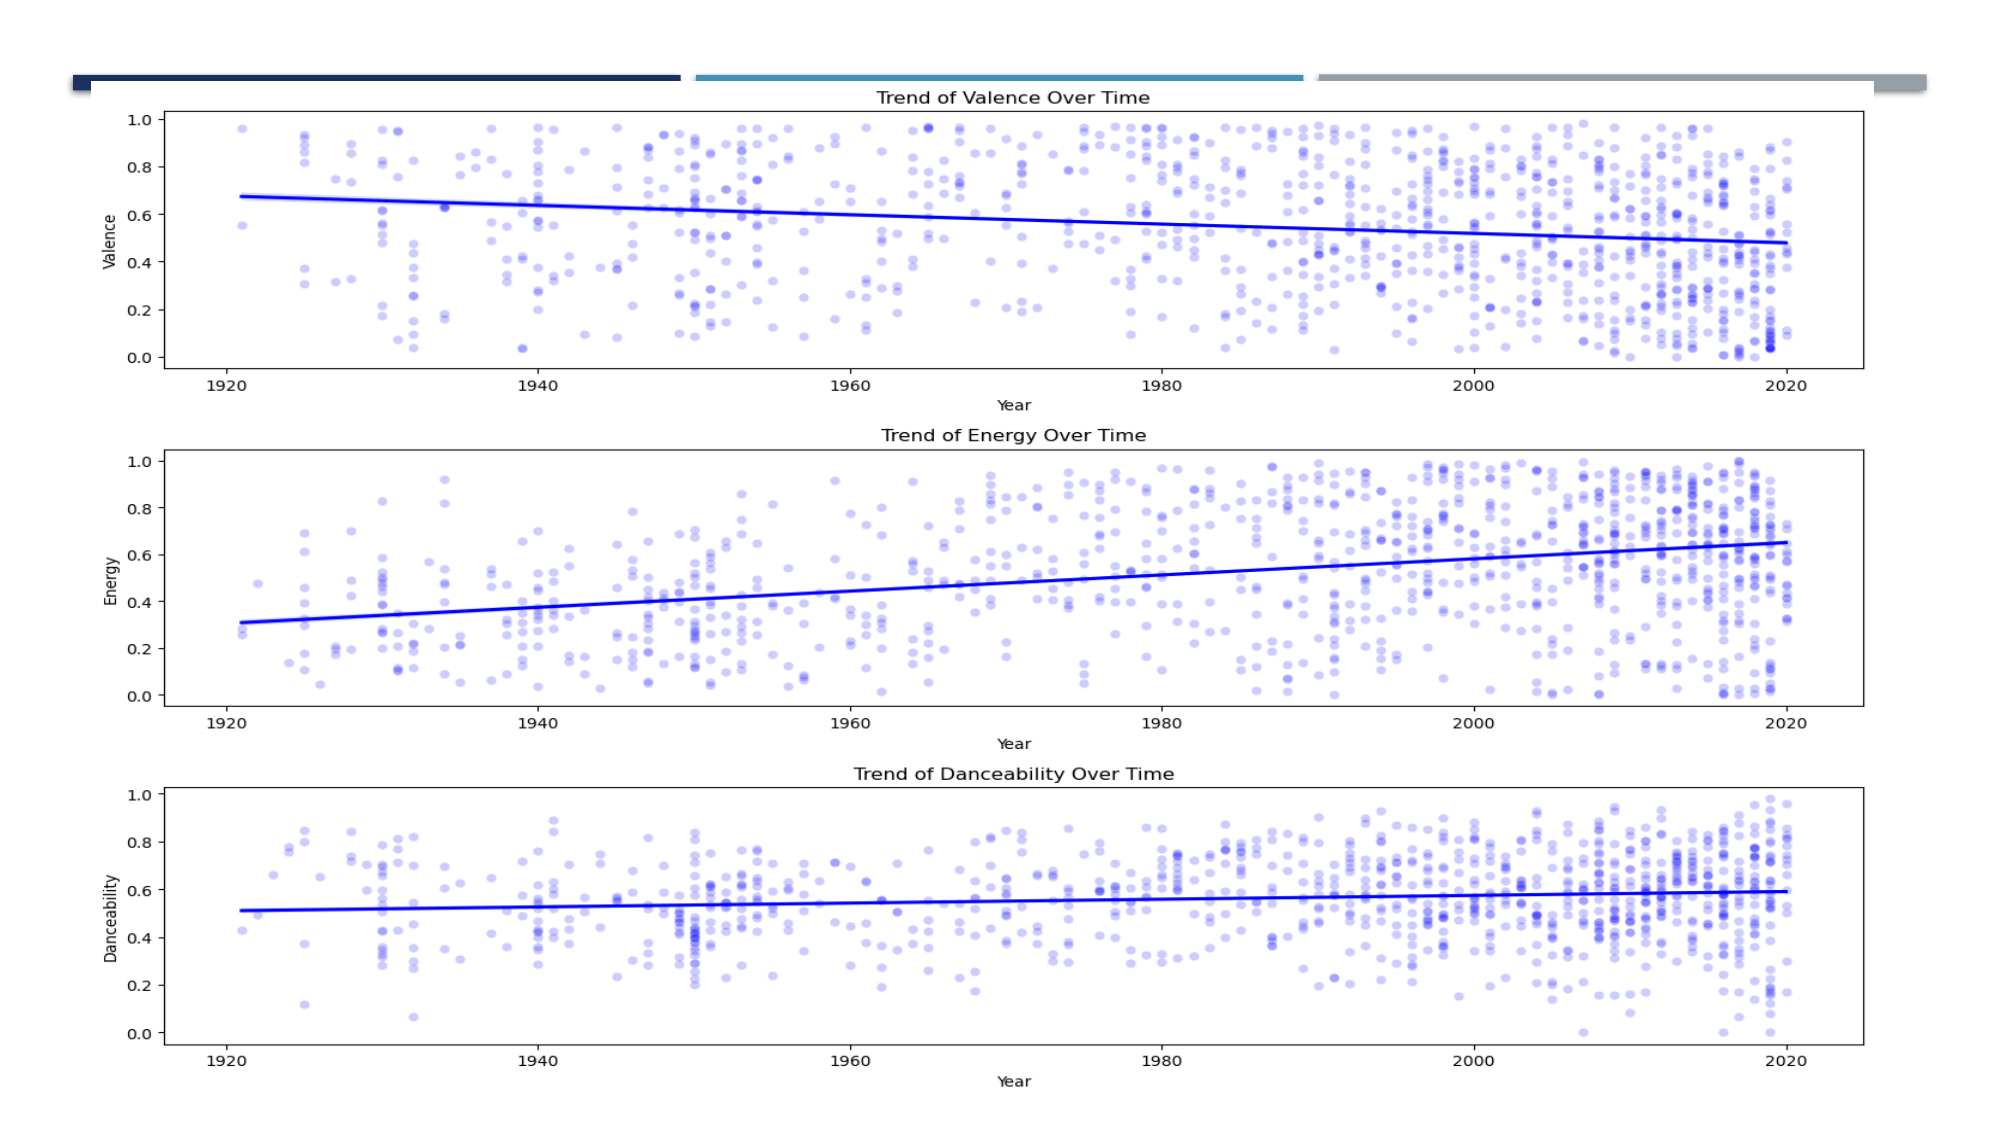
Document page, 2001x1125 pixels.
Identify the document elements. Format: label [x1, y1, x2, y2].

picture [91, 80, 1875, 1099]
